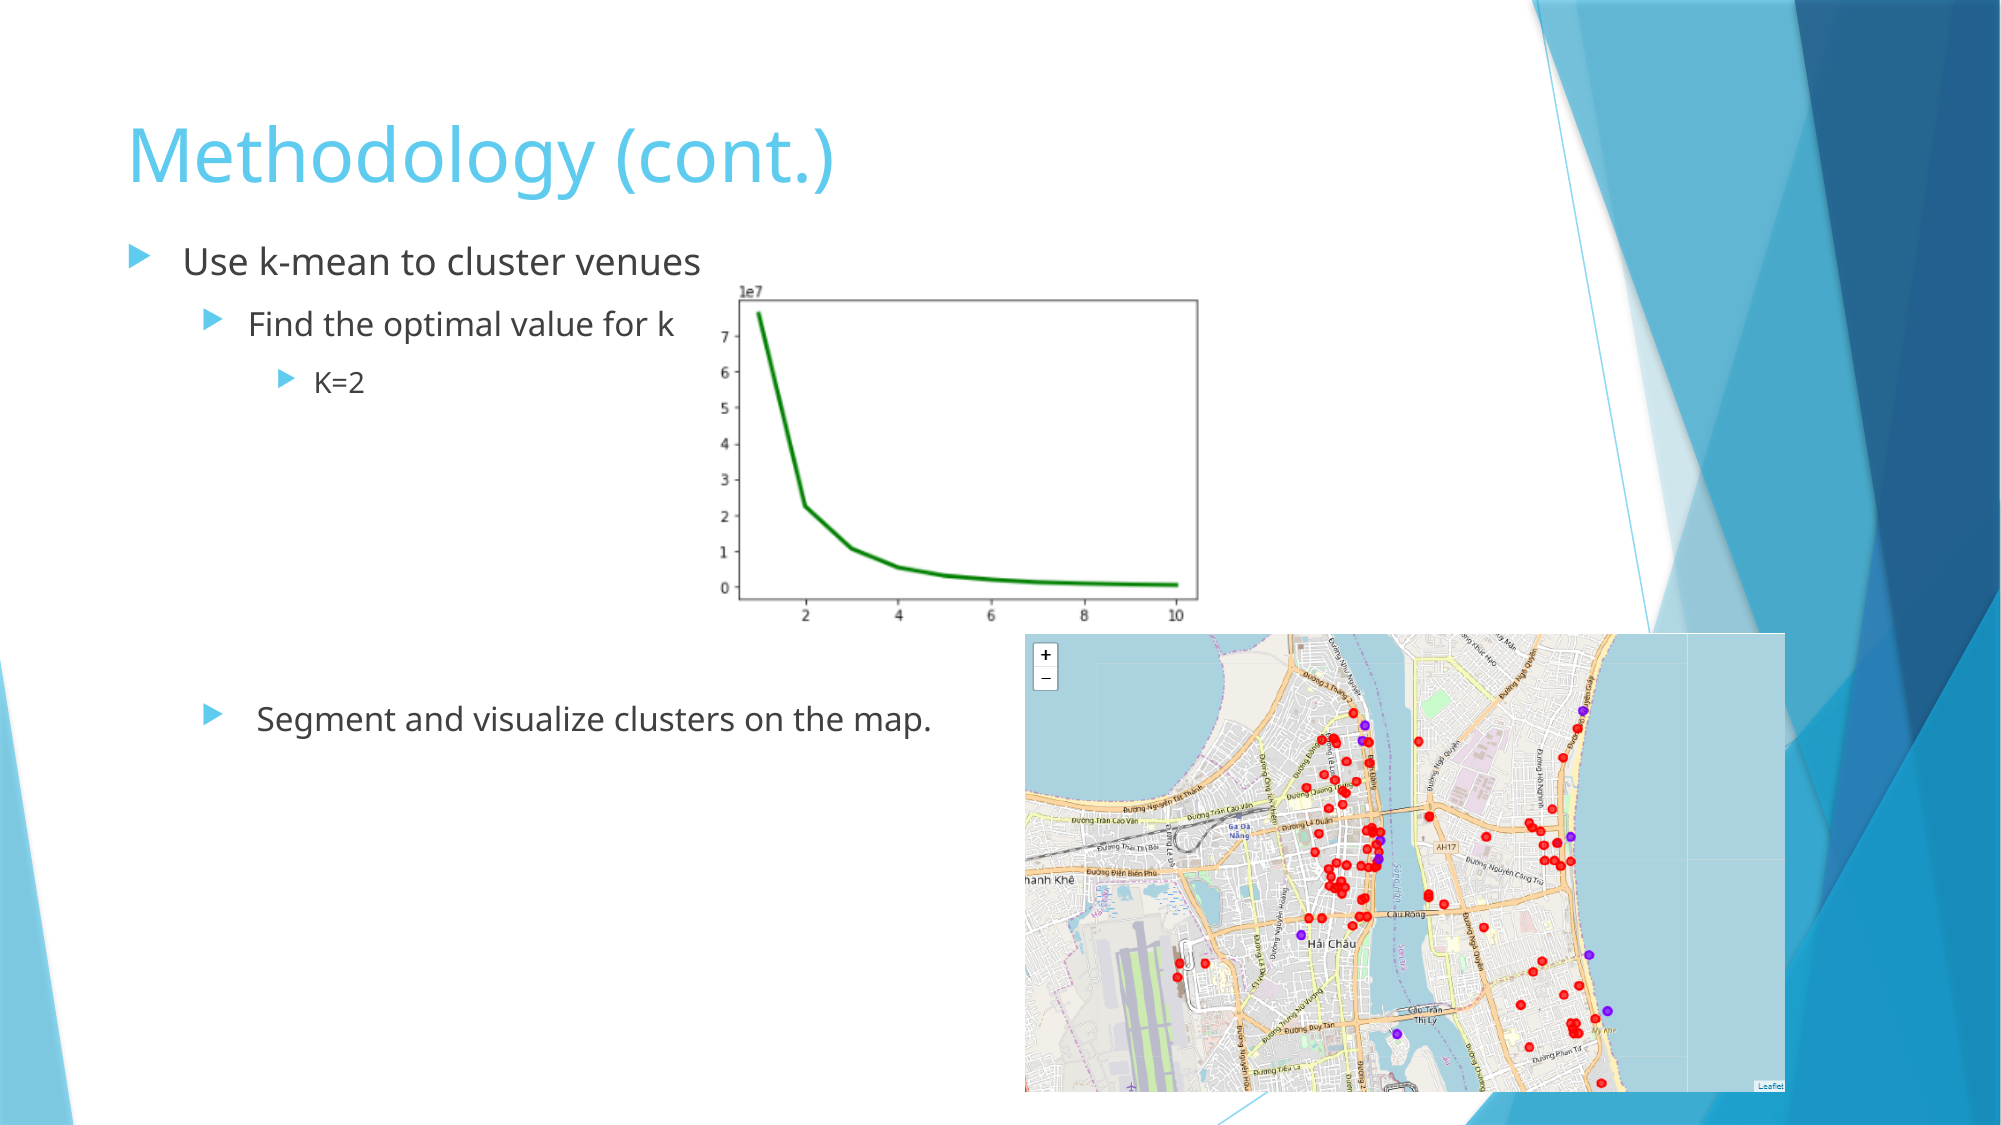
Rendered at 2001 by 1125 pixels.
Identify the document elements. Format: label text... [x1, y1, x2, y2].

picture [711, 277, 1786, 1093]
list Use k-mean to cluster venues Find the optimal value for k K=2 Segment and visualize clusters on the map. [111, 230, 1522, 962]
title Methodology (cont.) [111, 99, 1522, 230]
